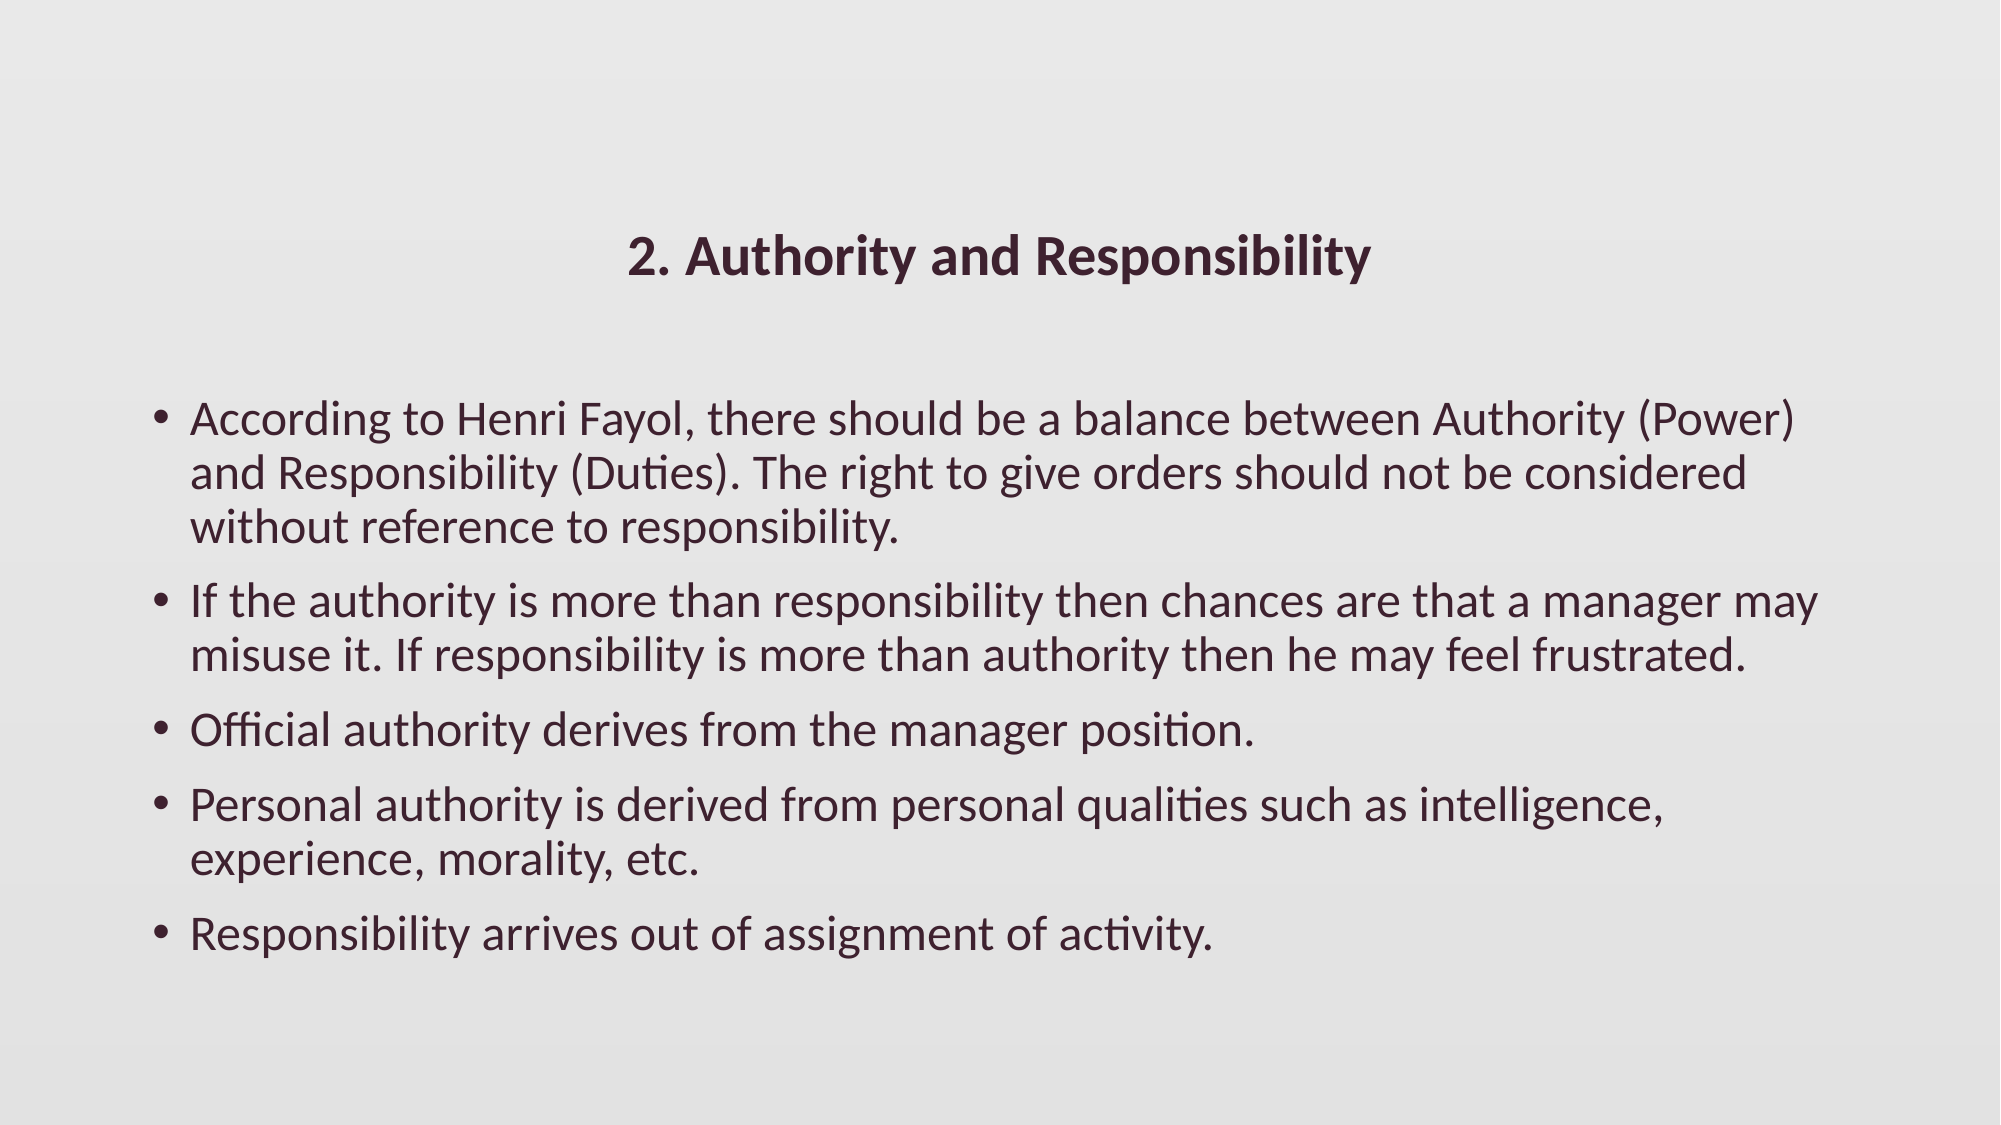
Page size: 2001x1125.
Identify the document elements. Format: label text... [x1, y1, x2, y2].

list 2. Authority and Responsibility According to Henri Fayol, there should be a balance between Authority (Power) and Responsibility (Duties). The right to give orders should not be considered without reference to responsibility. If the authority is more than responsibility then chances are that a manager may misuse it. If responsibility is more than authority then he may feel frustrated. Official authority derives from the manager position. Personal authority is derived from personal qualities such as intelligence, experience, morality, etc. Responsibility arrives out of assignment of activity. [137, 217, 1863, 1014]
